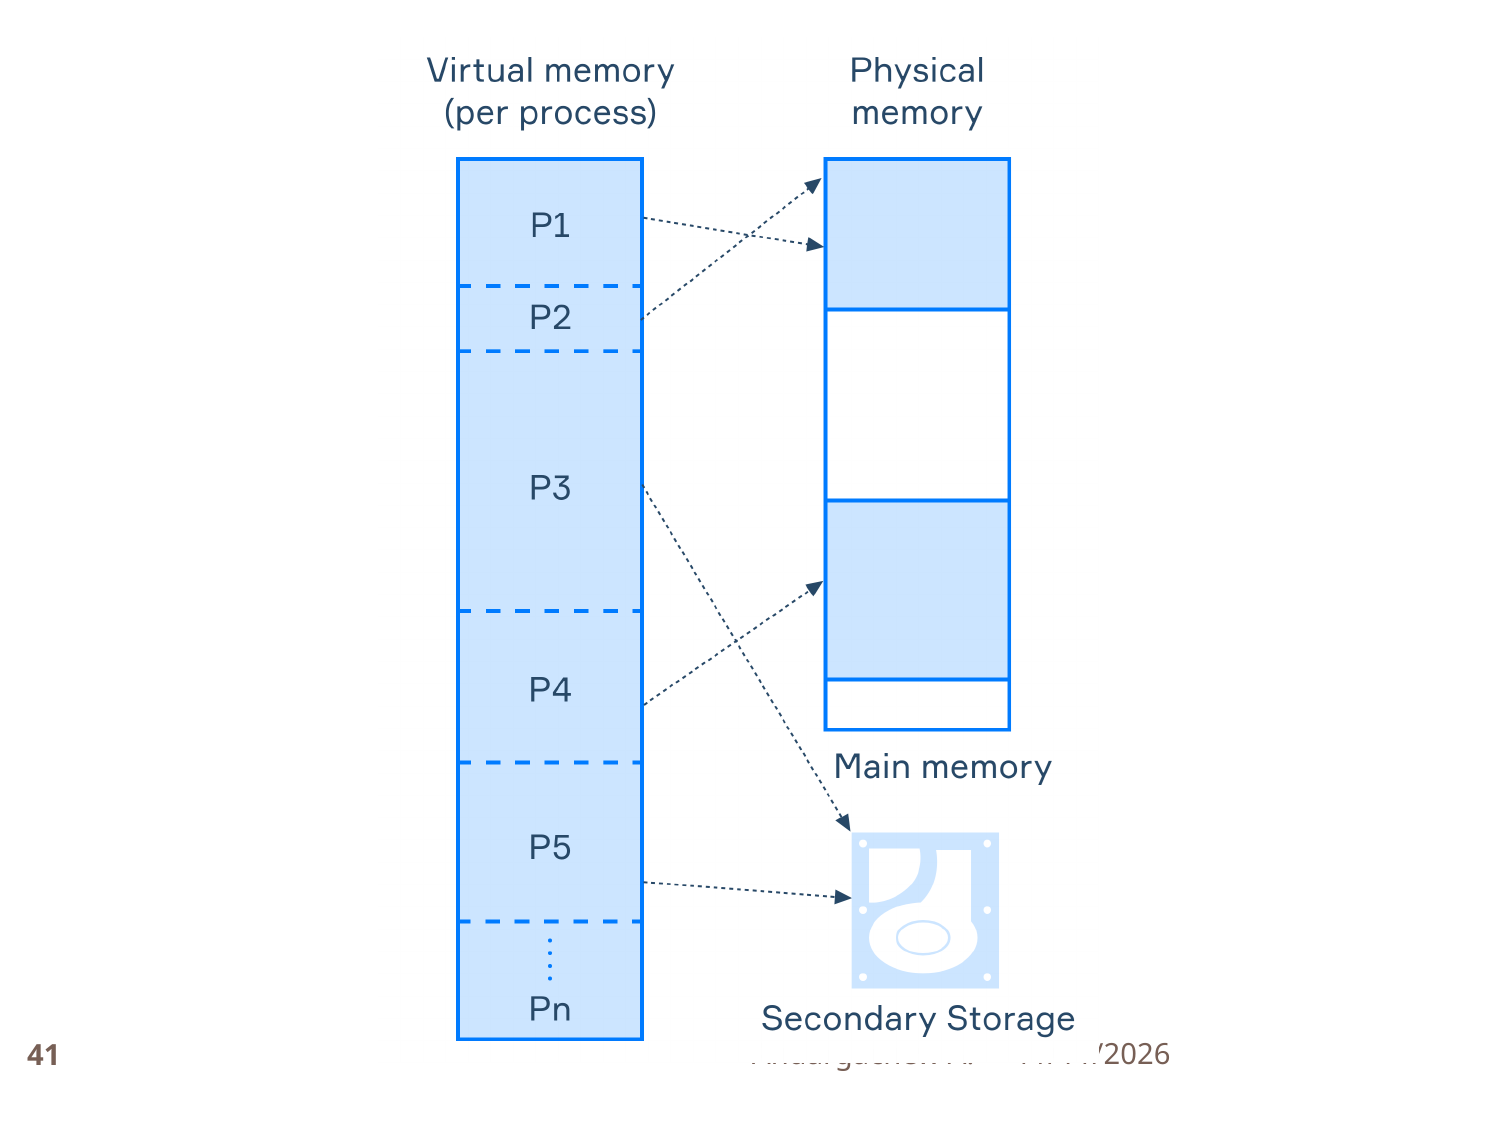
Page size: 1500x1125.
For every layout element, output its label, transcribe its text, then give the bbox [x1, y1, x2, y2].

picture [377, 37, 1099, 1063]
slide_number 41 [0, 1025, 88, 1088]
footer Andargachew A. [99, 1024, 990, 1085]
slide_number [999, 1025, 1438, 1085]
